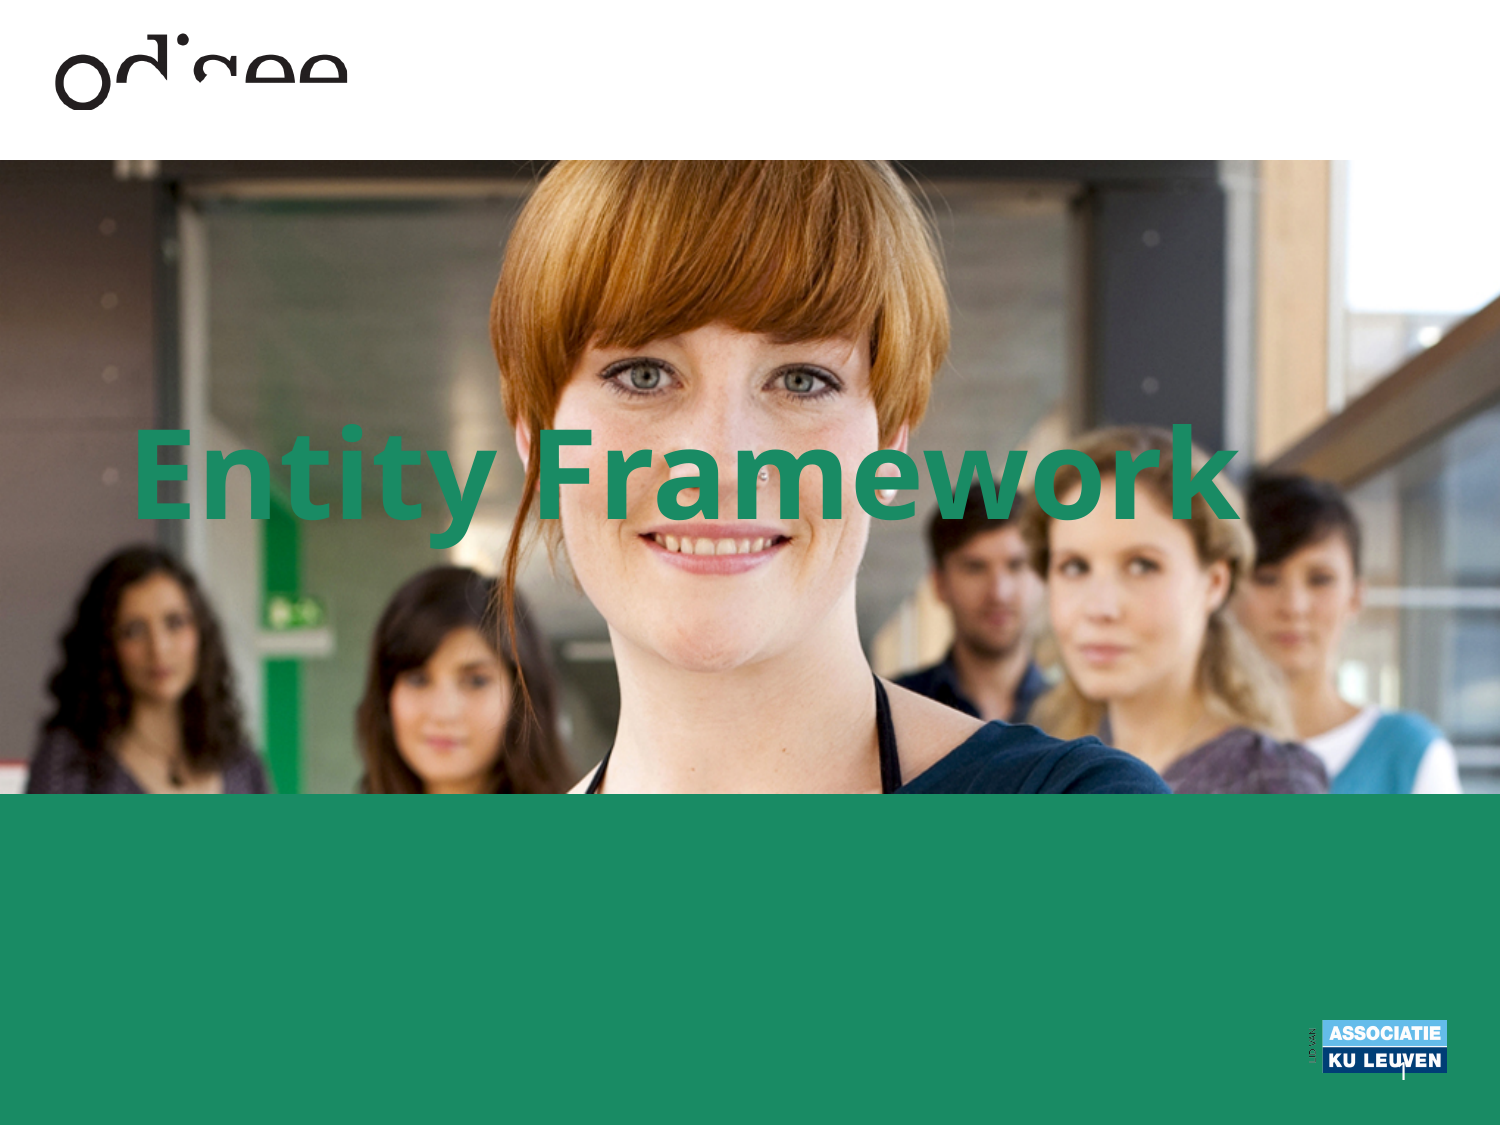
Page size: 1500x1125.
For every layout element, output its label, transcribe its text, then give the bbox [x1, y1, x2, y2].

slide_number 1 [1074, 1042, 1425, 1103]
title Entity Framework [112, 349, 1388, 591]
picture [1309, 1020, 1447, 1073]
picture [0, 160, 1500, 794]
